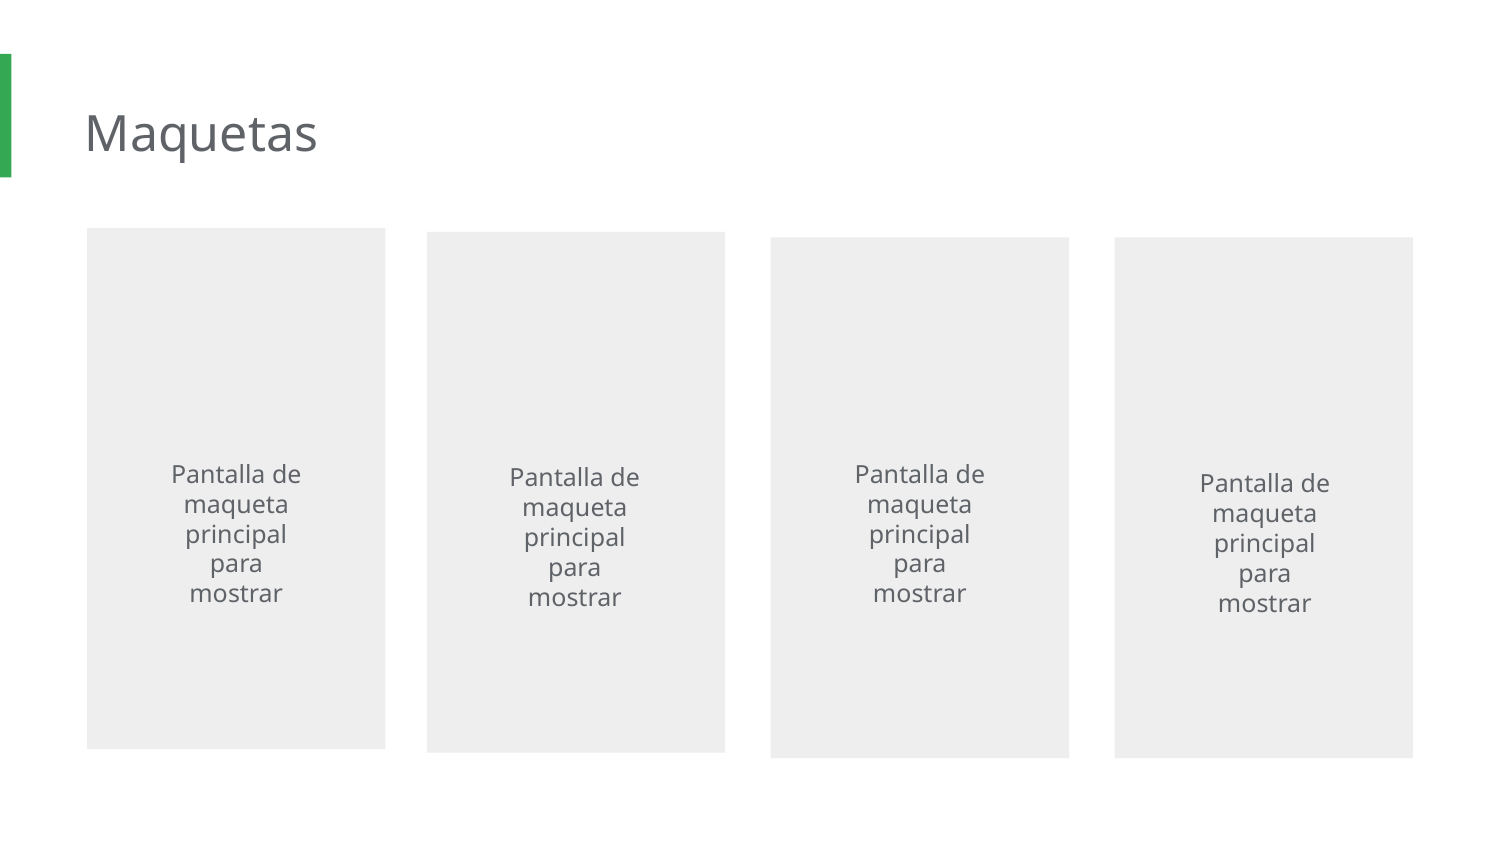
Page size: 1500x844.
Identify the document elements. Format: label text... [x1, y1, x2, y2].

text_box [426, 231, 726, 753]
text_box [87, 228, 386, 749]
text_box [770, 237, 1070, 759]
text_box Maquetas [84, 85, 1234, 176]
text_box Pantalla de maqueta principal para mostrar [829, 443, 1011, 623]
text_box Pantalla de maqueta principal para mostrar [146, 443, 327, 623]
text_box Pantalla de maqueta principal para mostrar [1174, 452, 1356, 633]
text_box Pantalla de maqueta principal para mostrar [484, 446, 666, 627]
text_box [1114, 237, 1413, 759]
